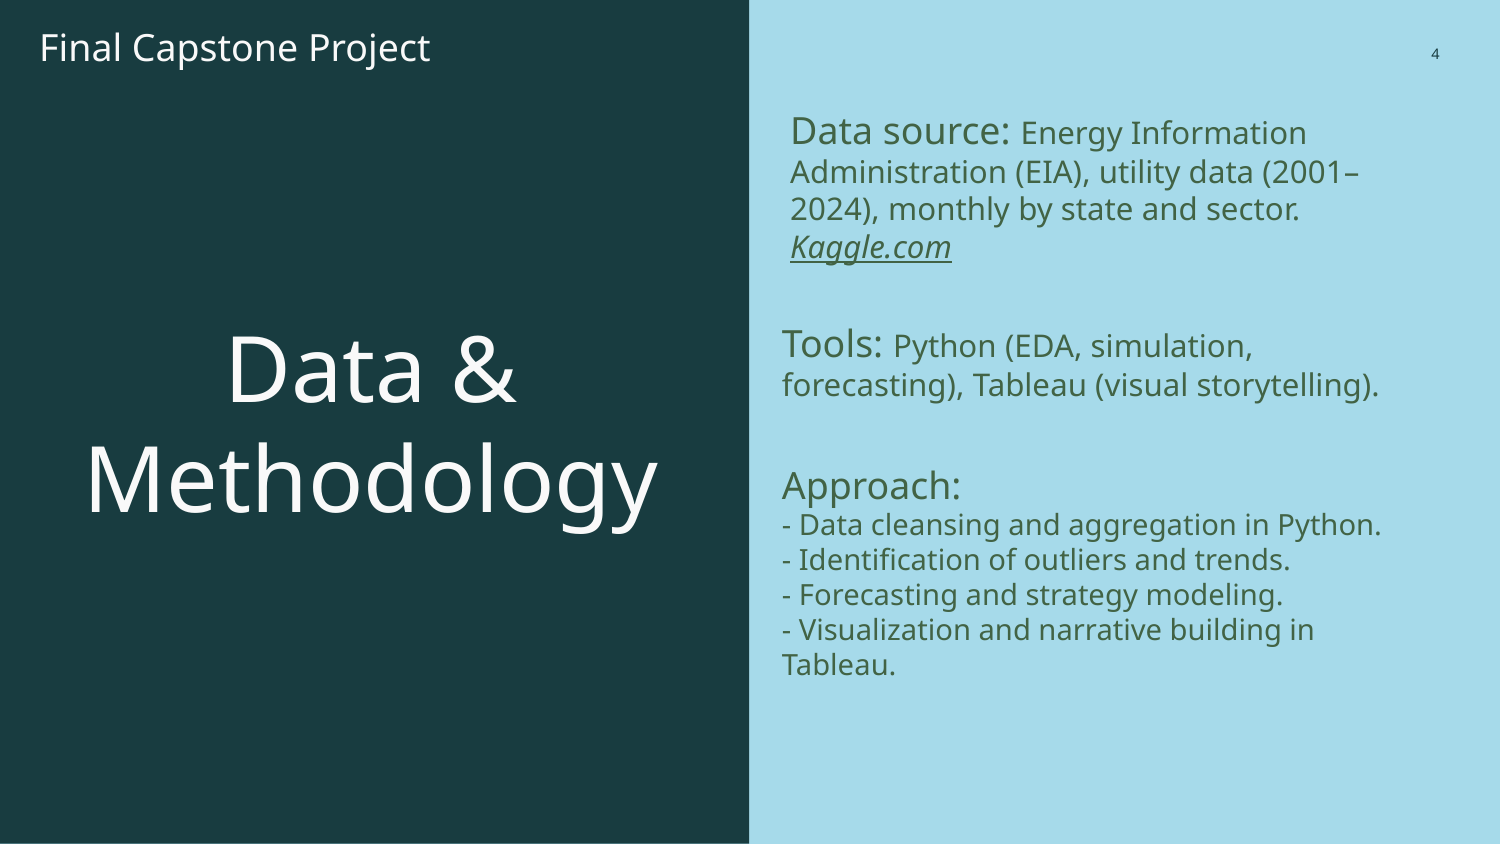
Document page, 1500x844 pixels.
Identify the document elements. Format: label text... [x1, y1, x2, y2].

text_box Final Capstone Project [39, 24, 673, 87]
list Approach: - Data cleansing and aggregation in Python. - Identification of outliers and trends. - Forecasting and strategy modeling. - Visualization and narrative building in Tableau. [781, 461, 1403, 666]
list Data source: Energy Information Administration (EIA), utility data (2001–2024), monthly by state and sector. Kaggle.com [790, 107, 1411, 311]
slide_number ‹#› [1349, 35, 1440, 75]
list Tools: Python (EDA, simulation, forecasting), Tableau (visual storytelling). [781, 319, 1403, 461]
text_box Data & Methodology [0, 295, 743, 546]
